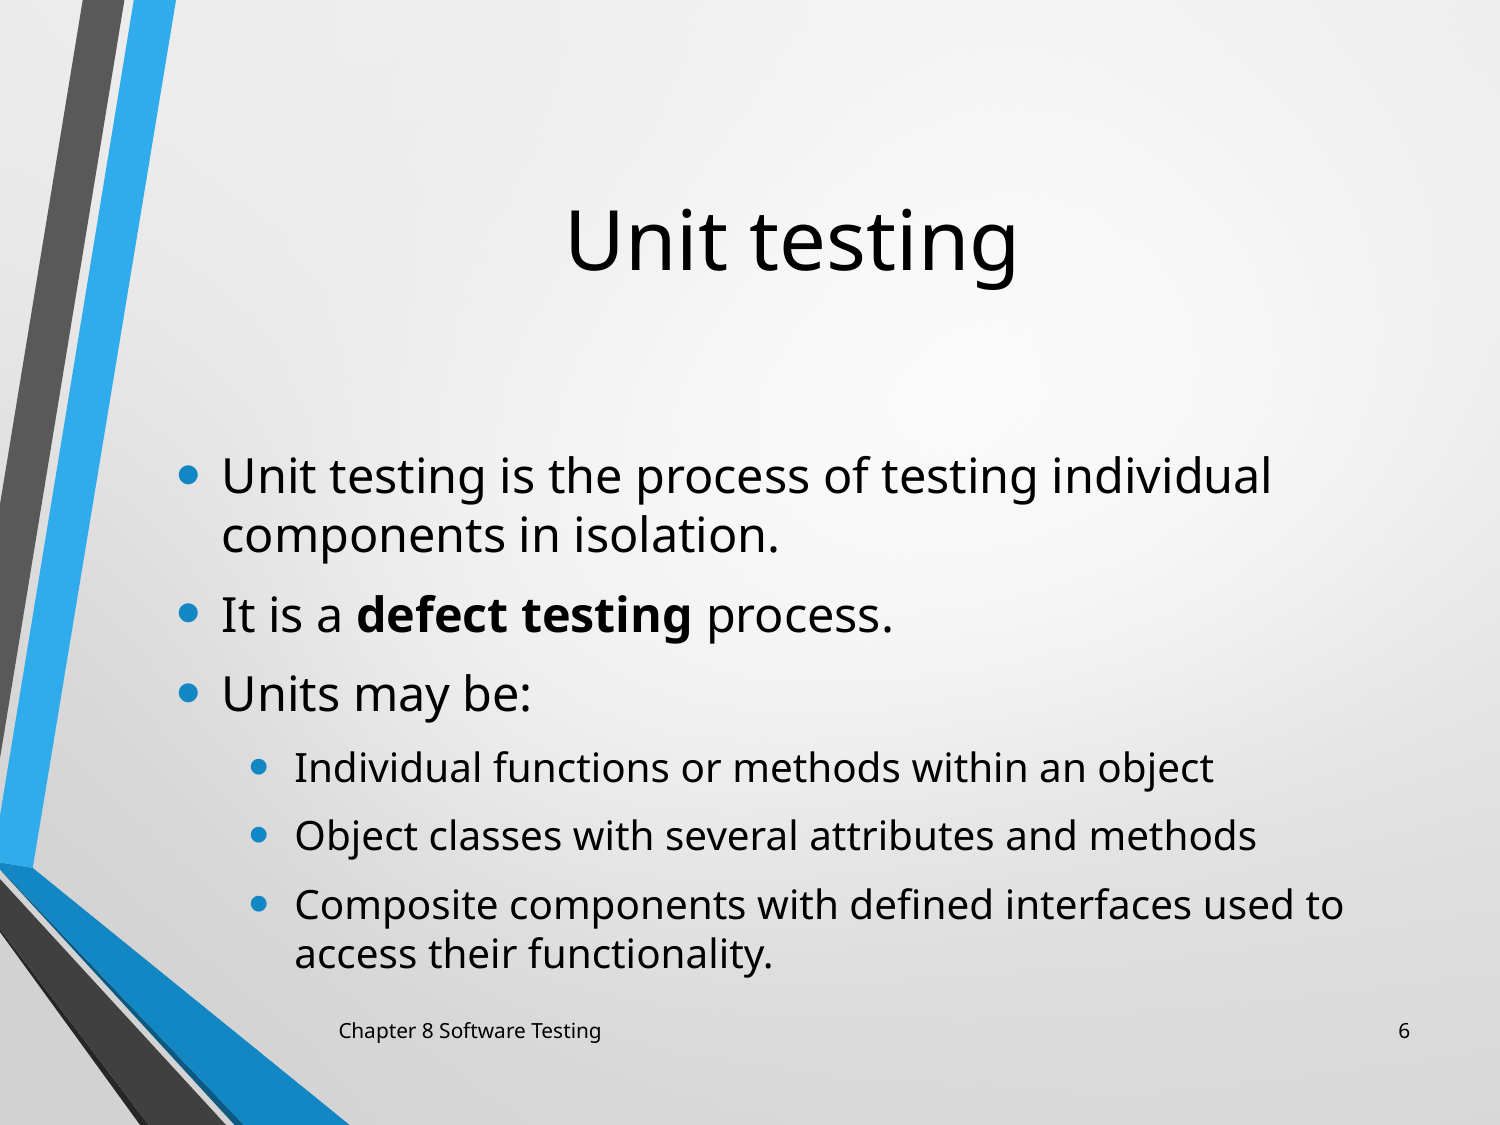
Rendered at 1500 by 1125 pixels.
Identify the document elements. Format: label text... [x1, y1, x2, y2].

slide_number 6 [1354, 1001, 1425, 1062]
list Unit testing is the process of testing individual components in isolation. It is a defect testing process. Units may be: Individual functions or methods within an object Object classes with several attributes and methods Composite components with defined interfaces used to access their functionality. [161, 437, 1425, 985]
footer Chapter 8 Software Testing [323, 1001, 1196, 1062]
title Unit testing [161, 75, 1425, 400]
